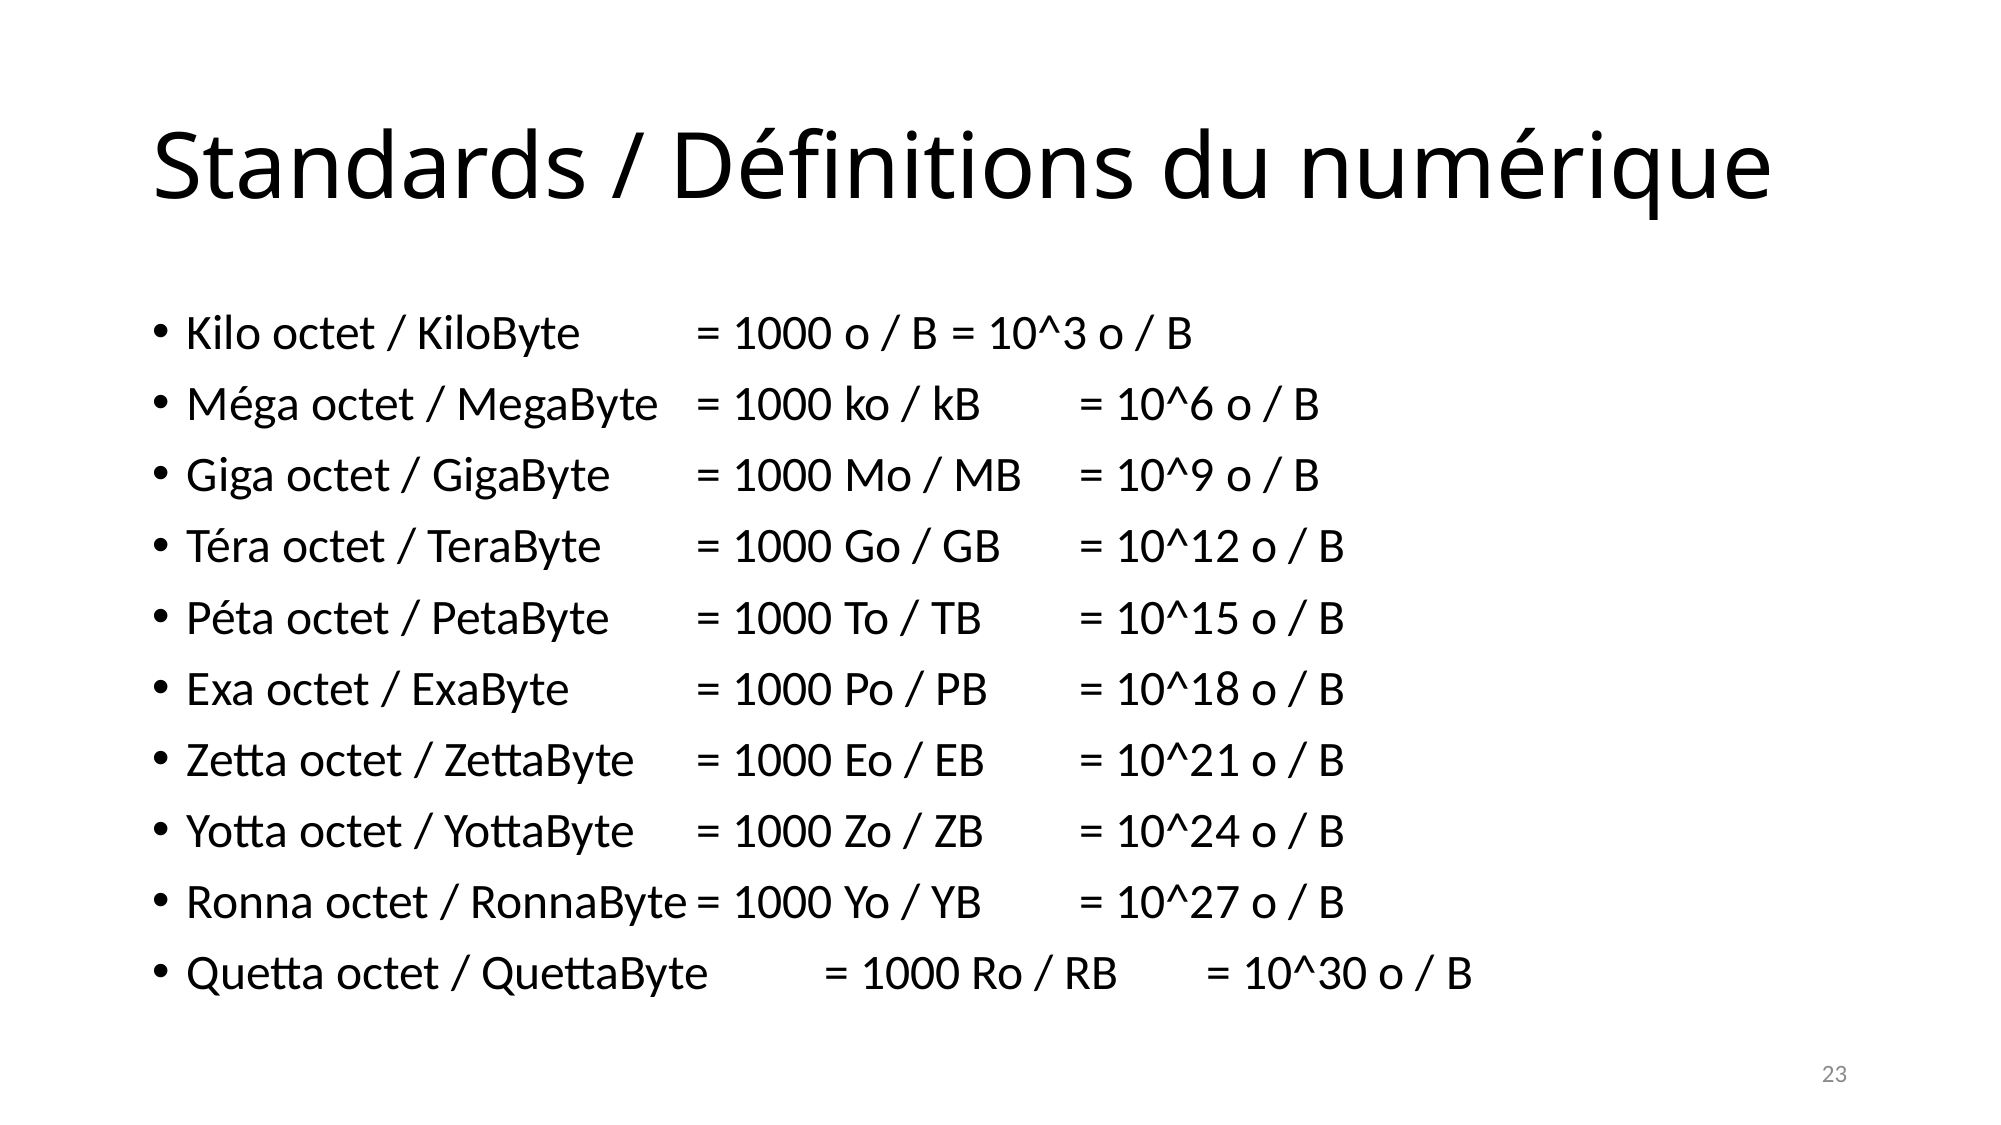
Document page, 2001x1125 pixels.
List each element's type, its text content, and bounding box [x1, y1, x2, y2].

slide_number 23 [1412, 1042, 1863, 1103]
list Kilo octet / KiloByte = 1000 o / B = 10^3 o / B Méga octet / MegaByte = 1000 ko / kB = 10^6 o / B Giga octet / GigaByte = 1000 Mo / MB = 10^9 o / B Téra octet / TeraByte = 1000 Go / GB = 10^12 o / B Péta octet / PetaByte = 1000 To / TB = 10^15 o / B Exa octet / ExaByte = 1000 Po / PB = 10^18 o / B Zetta octet / ZettaByte = 1000 Eo / EB = 10^21 o / B Yotta octet / YottaByte = 1000 Zo / ZB = 10^24 o / B Ronna octet / RonnaByte = 1000 Yo / YB = 10^27 o / B Quetta octet / QuettaByte = 1000 Ro / RB = 10^30 o / B [137, 299, 1863, 1014]
title Standards / Définitions du numérique [137, 59, 1863, 278]
